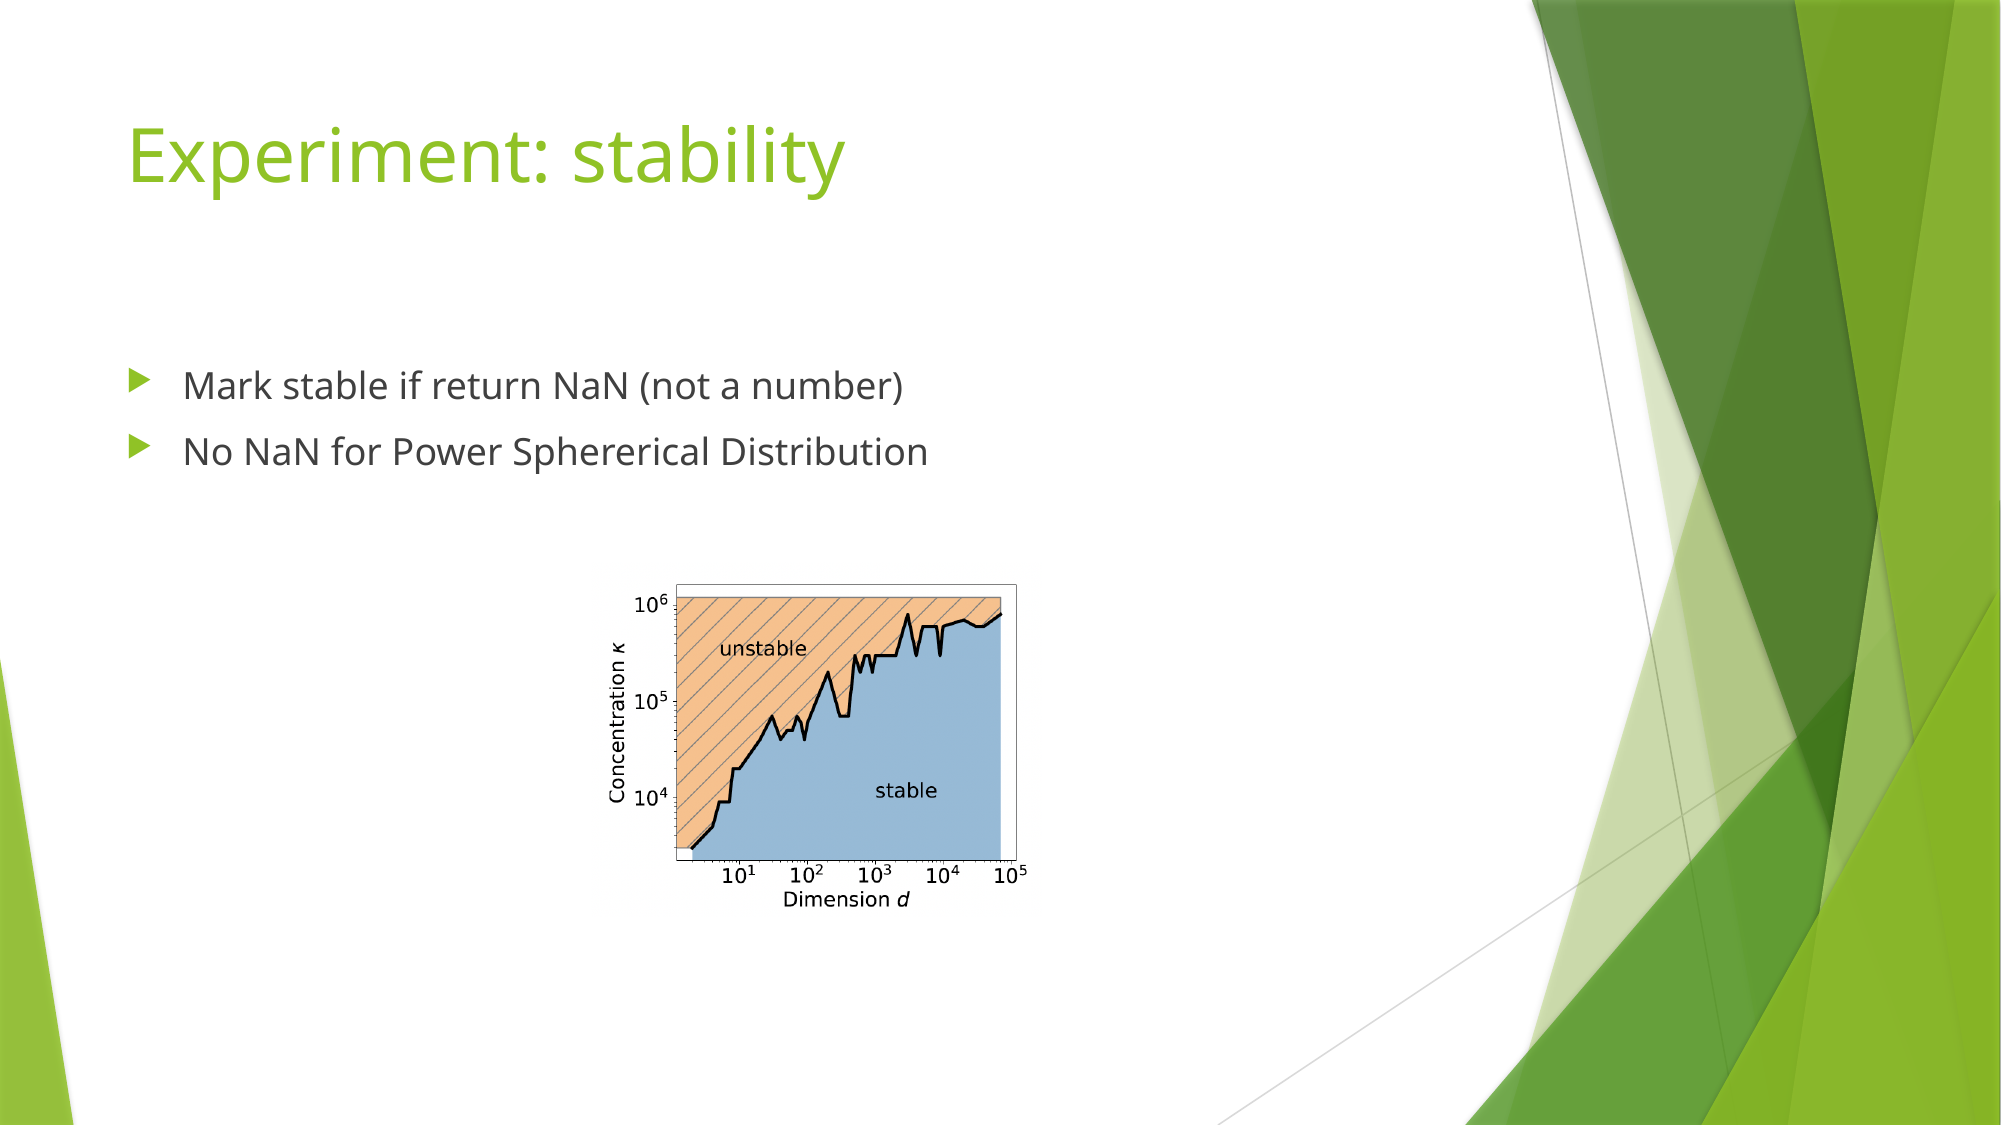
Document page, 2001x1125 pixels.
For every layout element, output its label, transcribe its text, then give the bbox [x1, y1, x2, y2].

picture [590, 561, 1042, 917]
list Mark stable if return NaN (not a number) No NaN for Power Sphererical Distribution [111, 354, 1522, 992]
title Experiment: stability [111, 99, 1522, 317]
